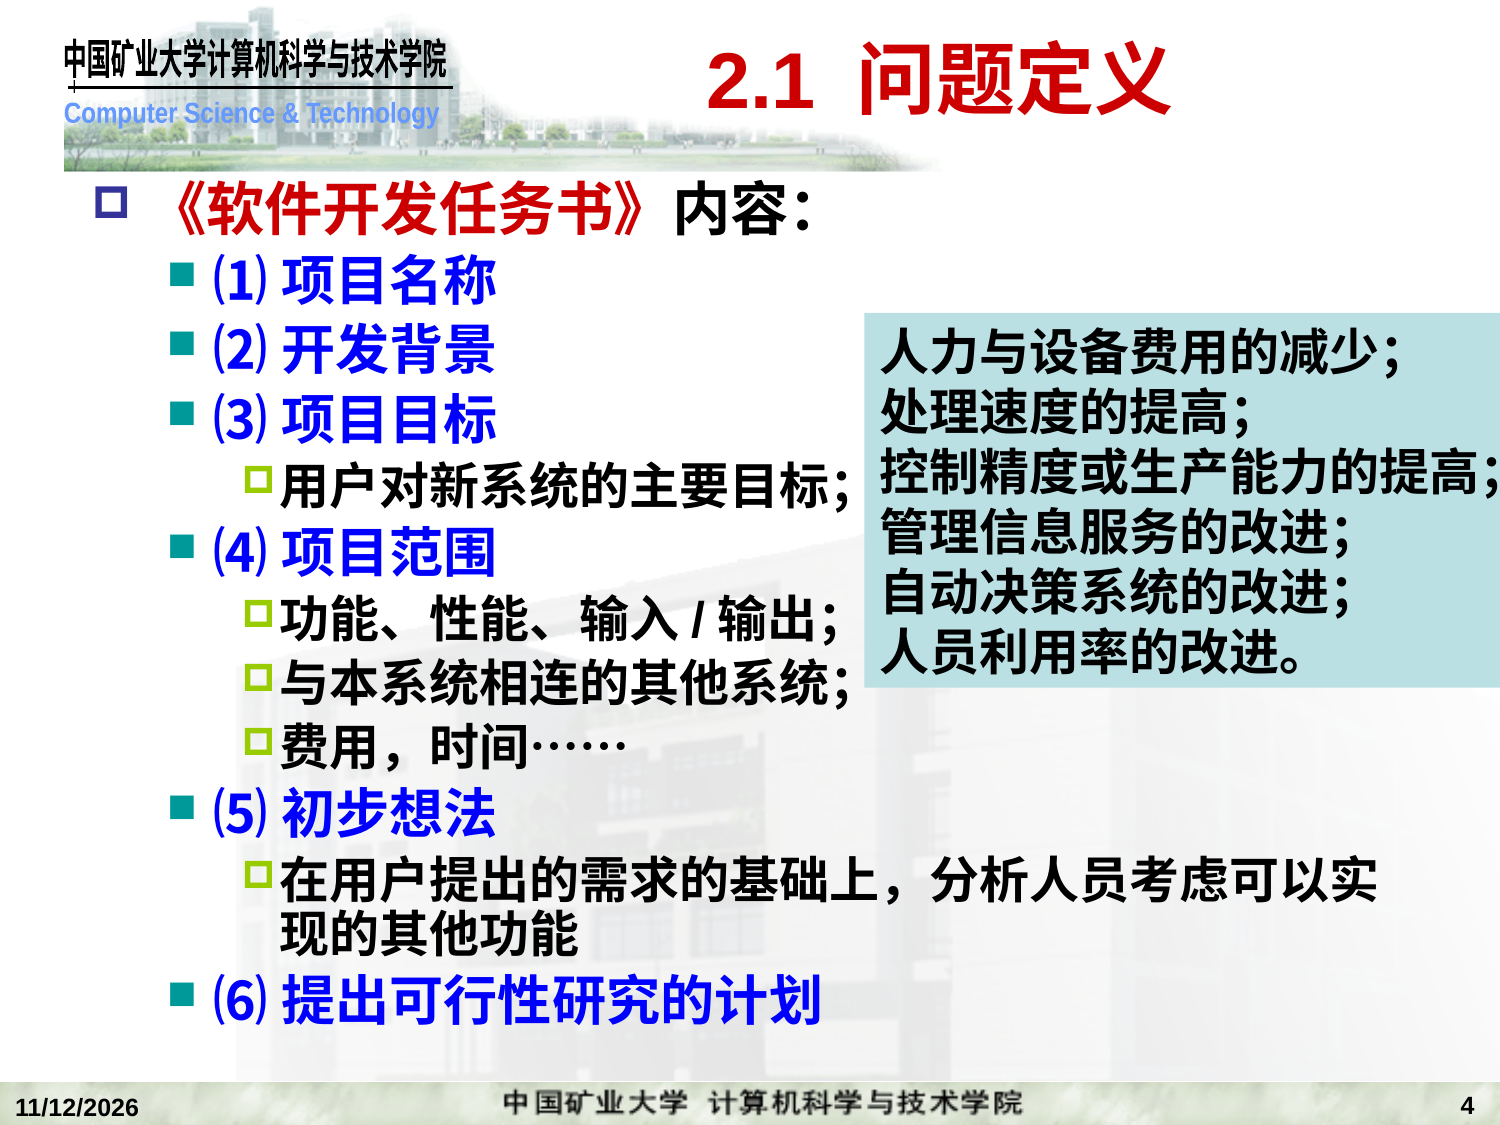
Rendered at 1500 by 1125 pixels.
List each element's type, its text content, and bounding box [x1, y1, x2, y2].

picture [64, 0, 954, 175]
picture [68, 51, 73, 59]
text_box 人力与设备费用的减少； 处理速度的提高； 控制精度或生产能力的提高； 管理信息服务的改进； 自动决策系统的改进； 人员利用率的改进。 [864, 312, 1500, 688]
picture [313, 1088, 1364, 1125]
slide_number 4 [1364, 1082, 1500, 1125]
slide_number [0, 1083, 313, 1125]
list 《软件开发任务书》内容： ⑴项目名称 ⑵开发背景 ⑶项目目标 用户对新系统的主要目标； ⑷项目范围 功能、性能、输入/输出； 与本系统相连的其他系统； 费用，时间…… ⑸初步想法 在用户提出的需求的基础上，分析人员考虑可以实现的其他功能 ⑹提出可行性研究的计划 [76, 172, 1428, 1088]
title 2.1 问题定义 [478, 14, 1402, 141]
